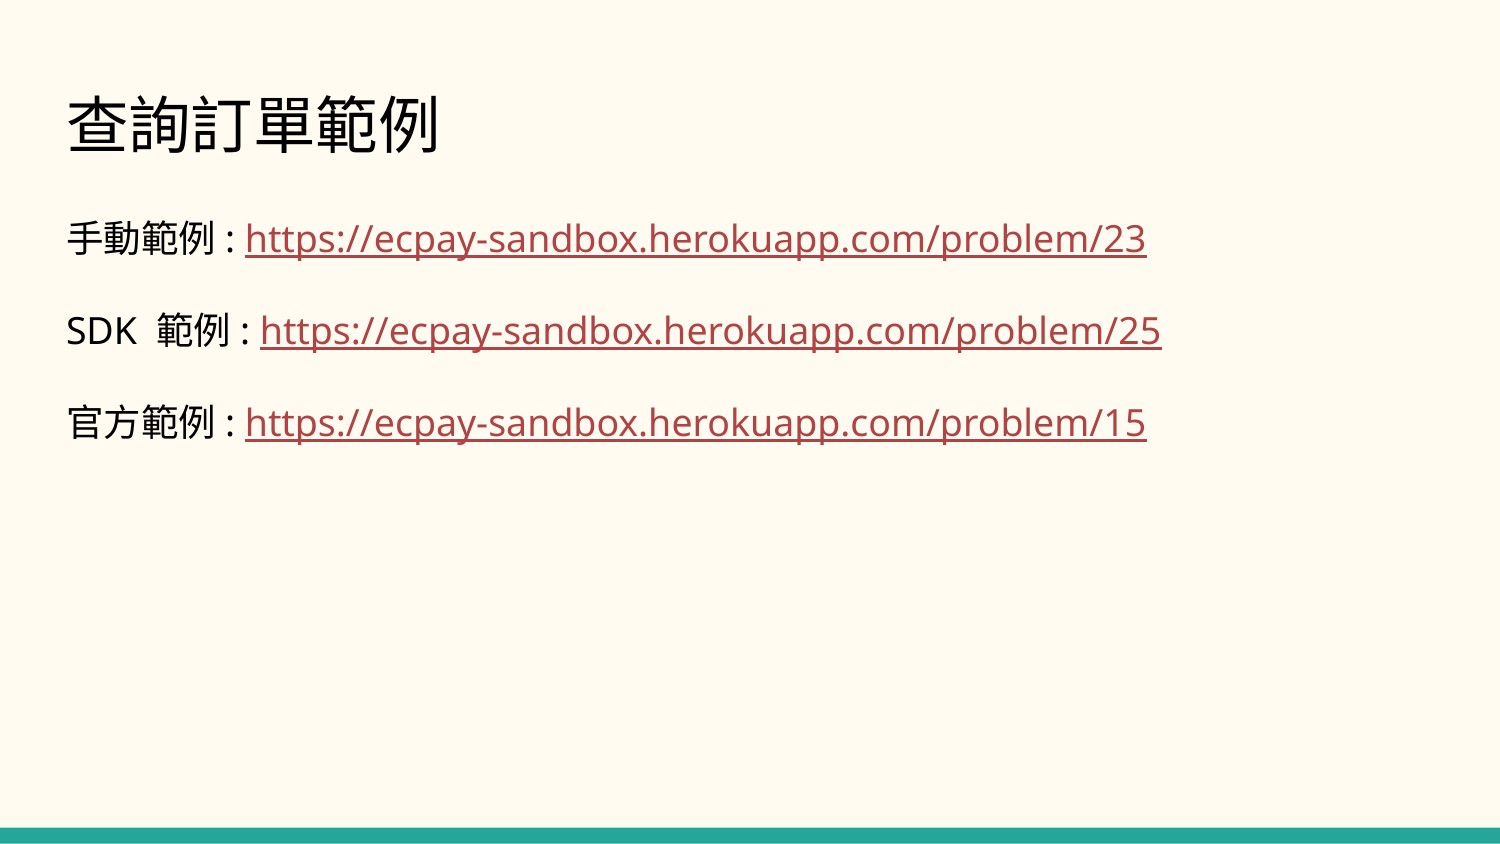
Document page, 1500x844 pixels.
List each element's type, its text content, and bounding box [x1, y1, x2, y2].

list 手動範例: https://ecpay-sandbox.herokuapp.com/problem/23 SDK 範例: https://ecpay-sandbox.herokuapp.com/problem/25 官方範例: https://ecpay-sandbox.herokuapp.com/problem/15 [51, 192, 1449, 750]
title 查詢訂單範例 [51, 71, 1449, 172]
